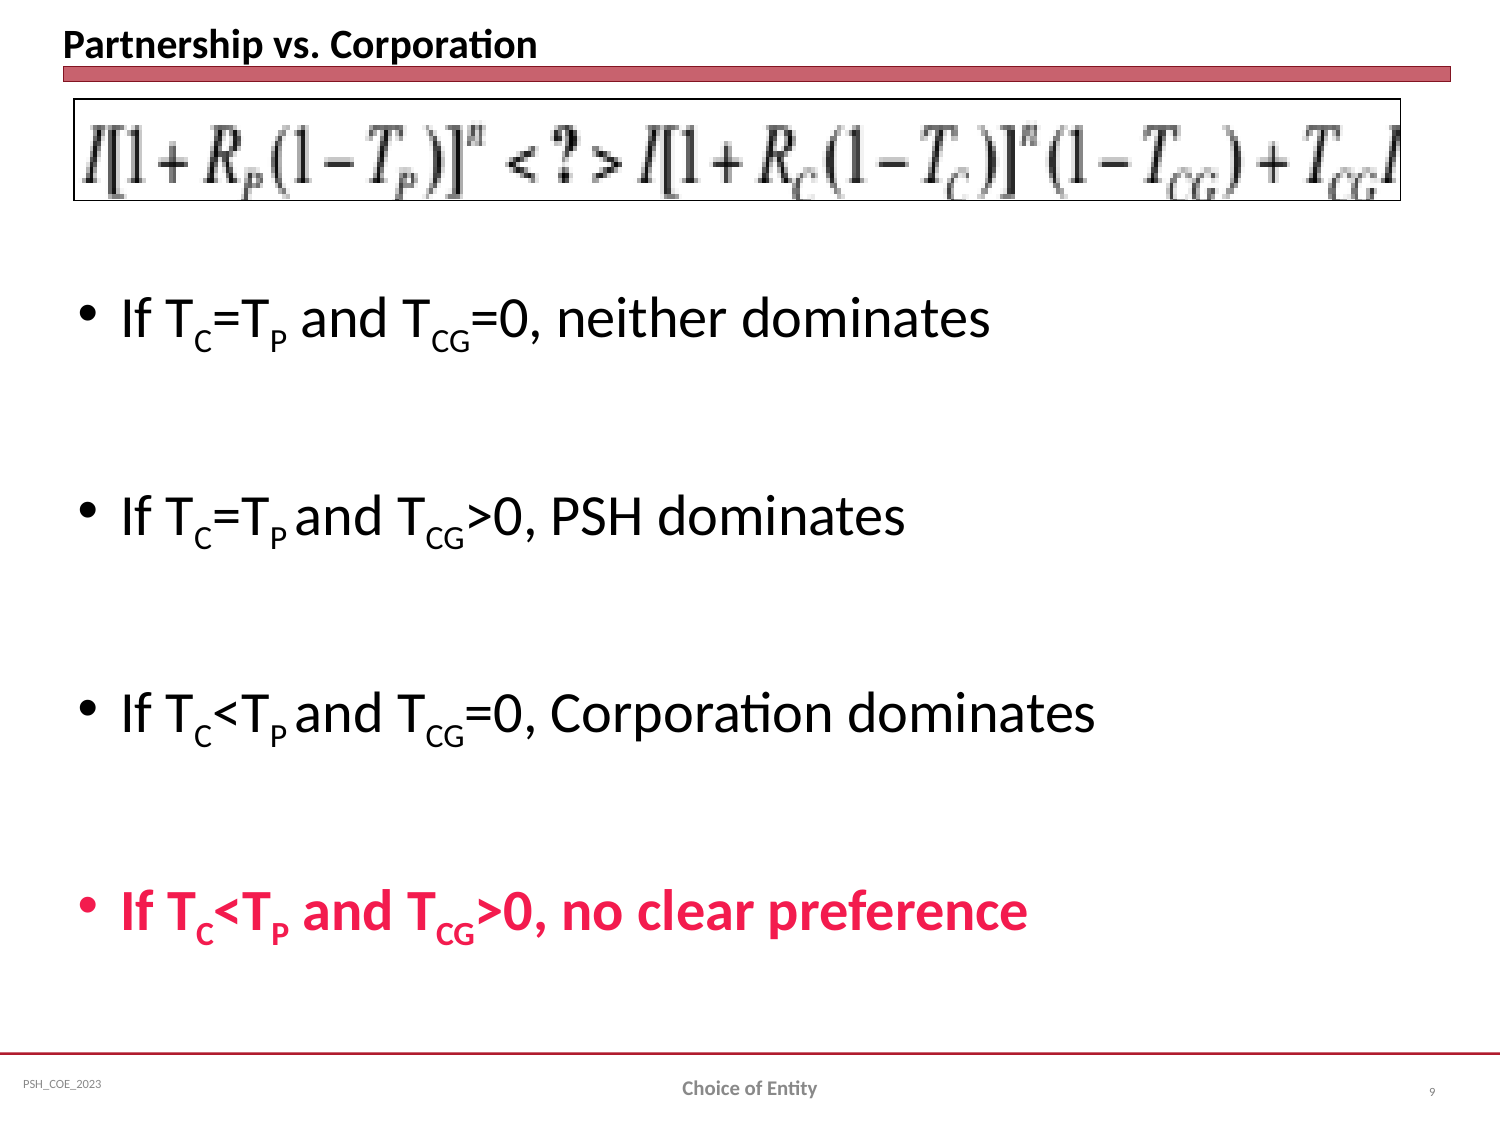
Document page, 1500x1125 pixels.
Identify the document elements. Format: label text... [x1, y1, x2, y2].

list If TC=TP and TCG=0, neither dominates If TC=TP and TCG>0, PSH dominates If TC<TP and TCG=0, Corporation dominates If TC<TP and TCG>0, no clear preference [63, 125, 1438, 1063]
footer Choice of Entity [512, 1056, 988, 1117]
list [74, 99, 1401, 201]
title Partnership vs. Corporation [62, 6, 1451, 67]
slide_number 9 [1375, 1061, 1451, 1122]
